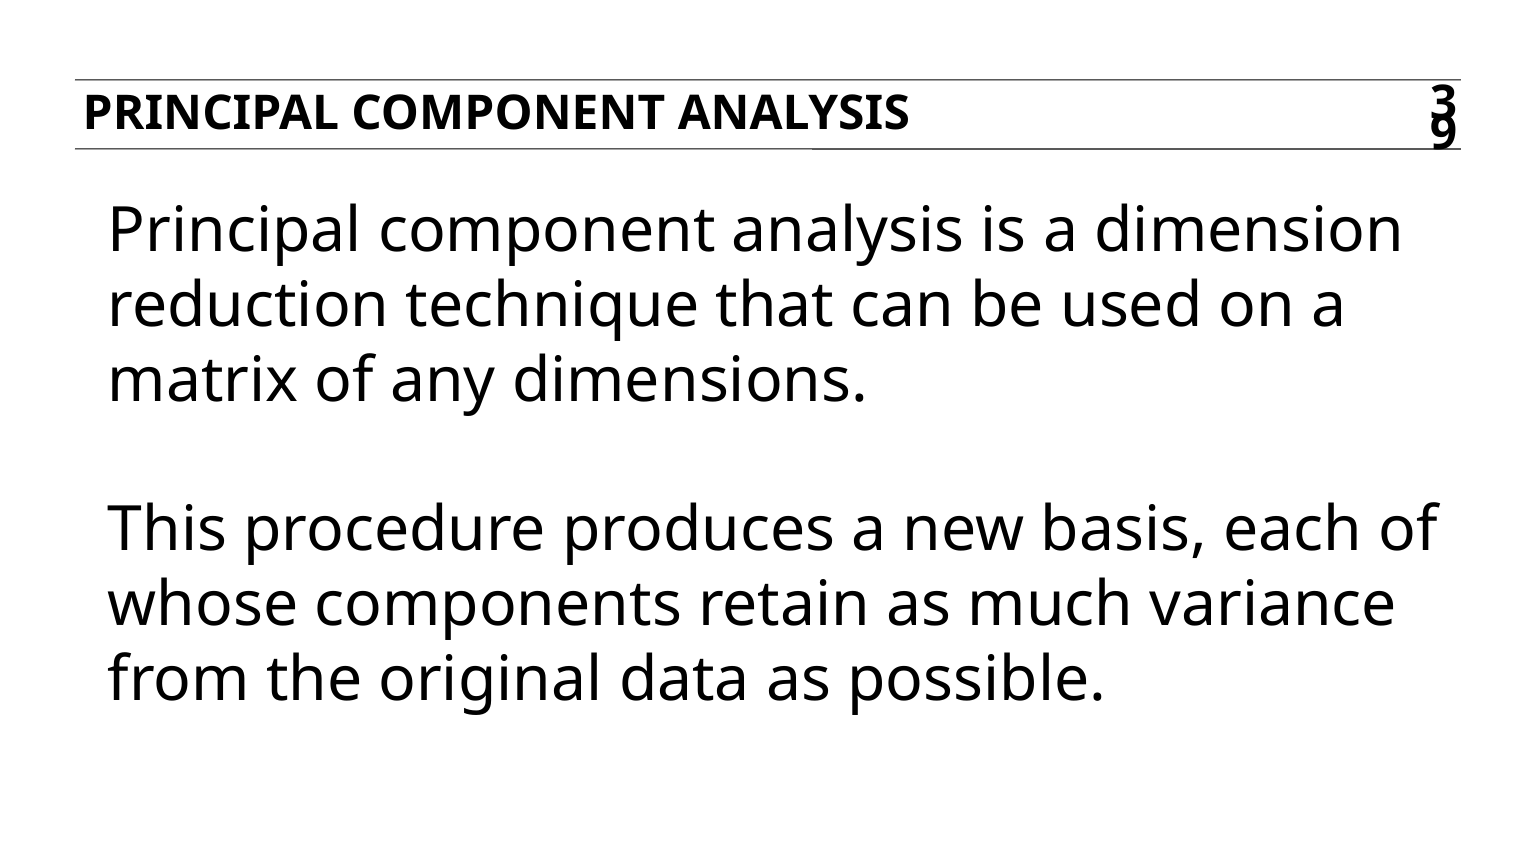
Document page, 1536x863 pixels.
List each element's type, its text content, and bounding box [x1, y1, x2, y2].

list Principal component analysis [67, 81, 1118, 132]
slide_number 39 [1419, 86, 1461, 138]
text_box Principal component analysis is a dimension reduction technique that can be used on a matrix of any dimensions. This procedure produces a new basis, each of whose components retain as much variance from the original data as possible. [92, 181, 1468, 721]
